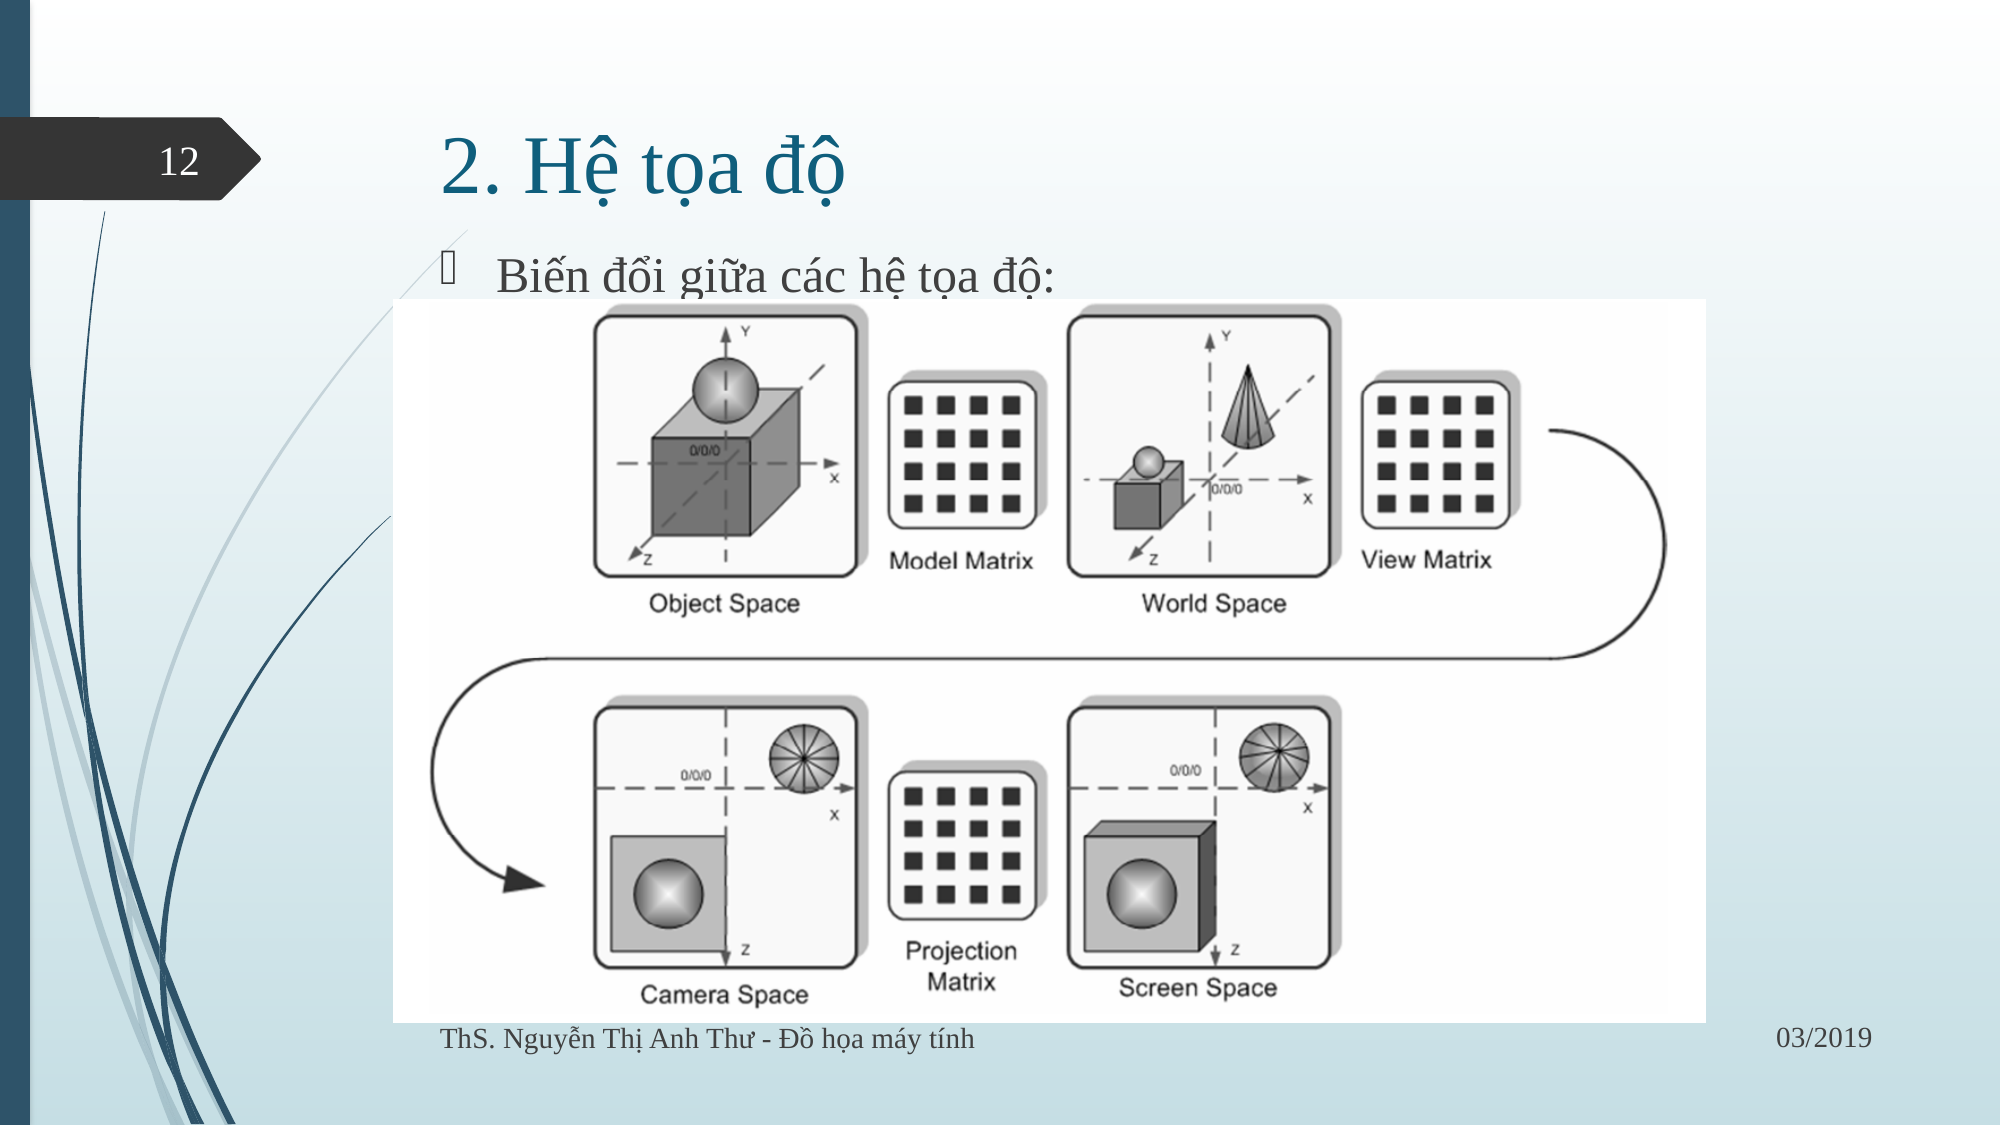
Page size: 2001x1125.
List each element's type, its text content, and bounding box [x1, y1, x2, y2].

title 2. Hệ tọa độ [425, 102, 1888, 224]
list Biến đổi giữa các hệ tọa độ: [424, 235, 1888, 993]
slide_number 12 [87, 129, 216, 190]
picture [393, 299, 1706, 1023]
slide_number 03/2019 [1699, 1005, 1888, 1067]
footer ThS. Nguyễn Thị Anh Thư - Đồ họa máy tính [424, 1030, 1675, 1067]
